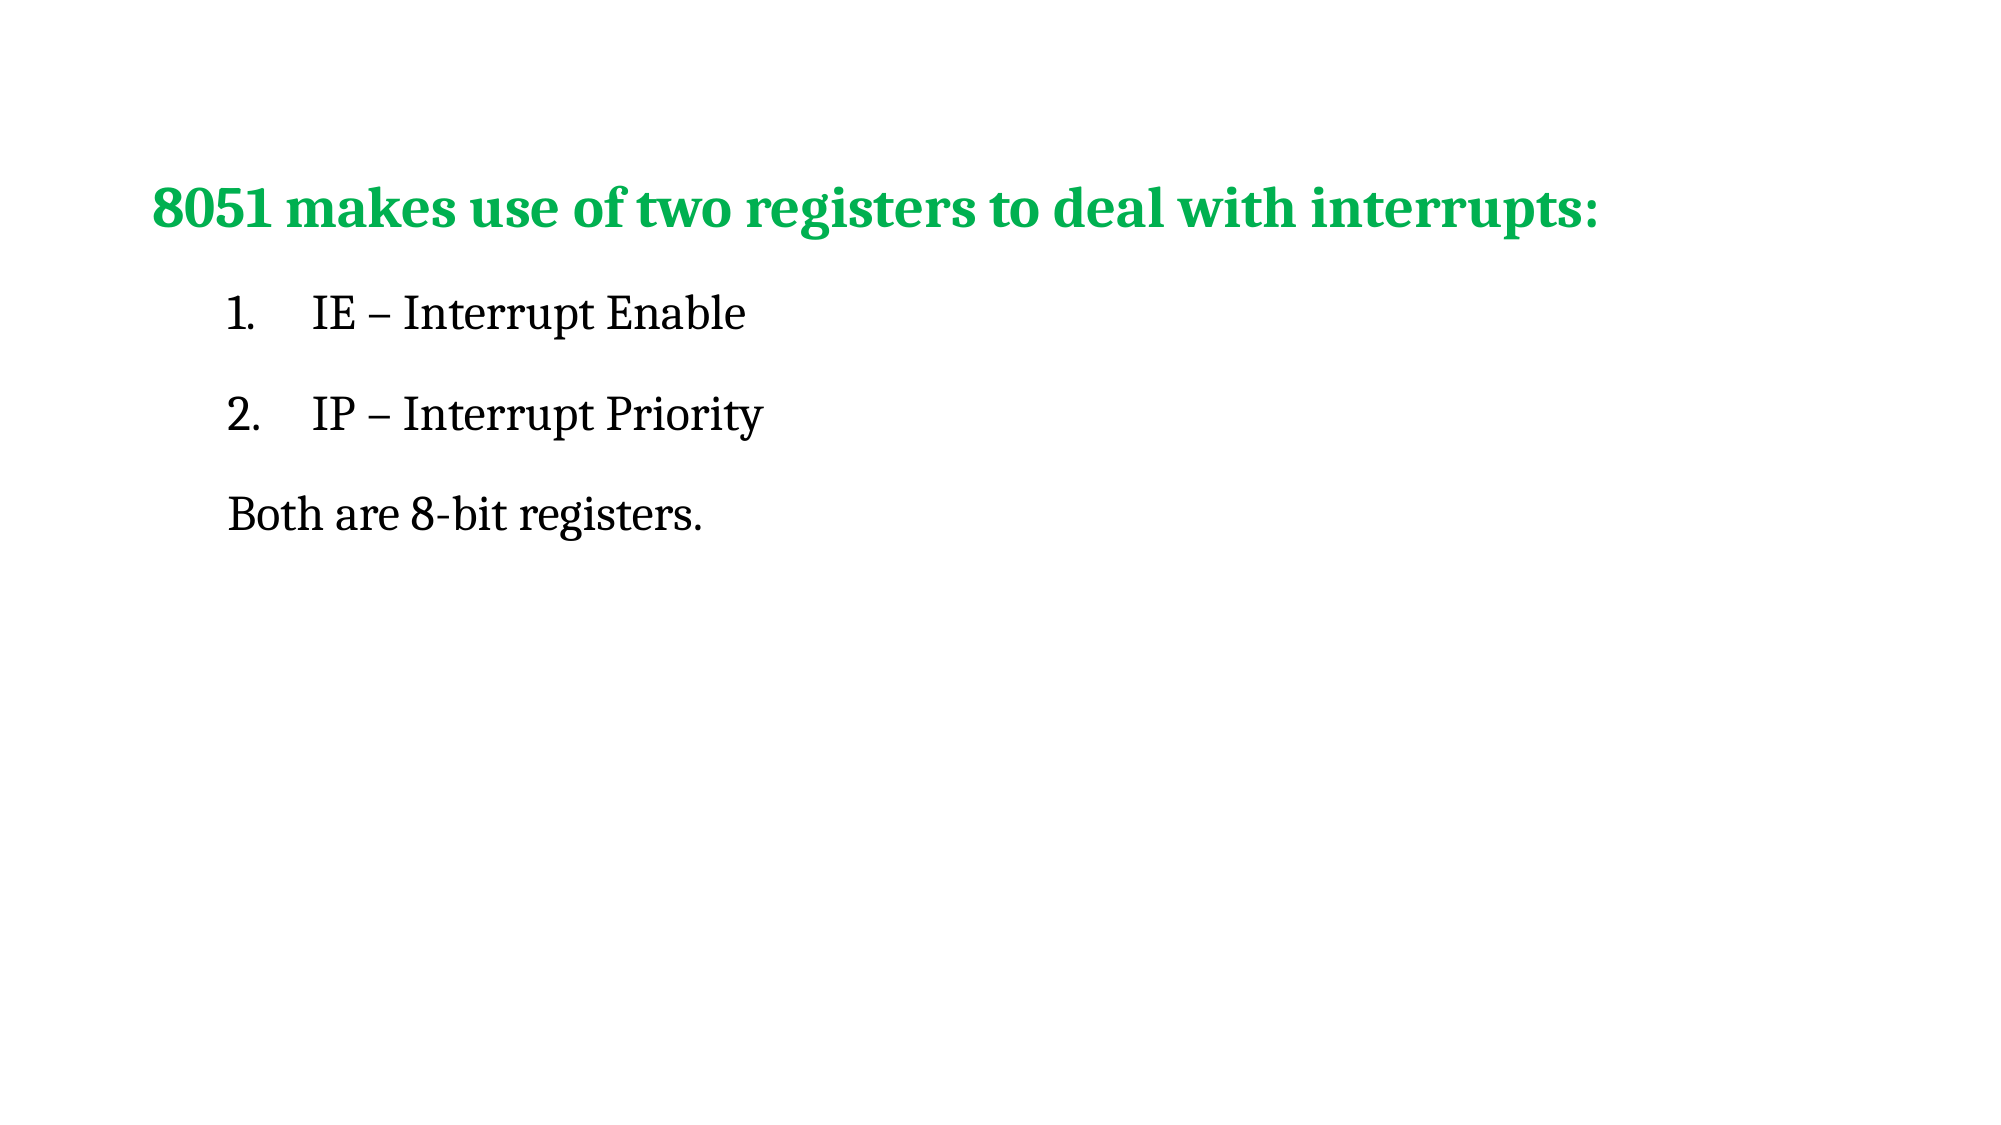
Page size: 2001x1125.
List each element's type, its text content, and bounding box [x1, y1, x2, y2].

list 8051 makes use of two registers to deal with interrupts: IE – Interrupt Enable IP – Interrupt Priority Both are 8-bit registers. [137, 126, 1863, 1014]
